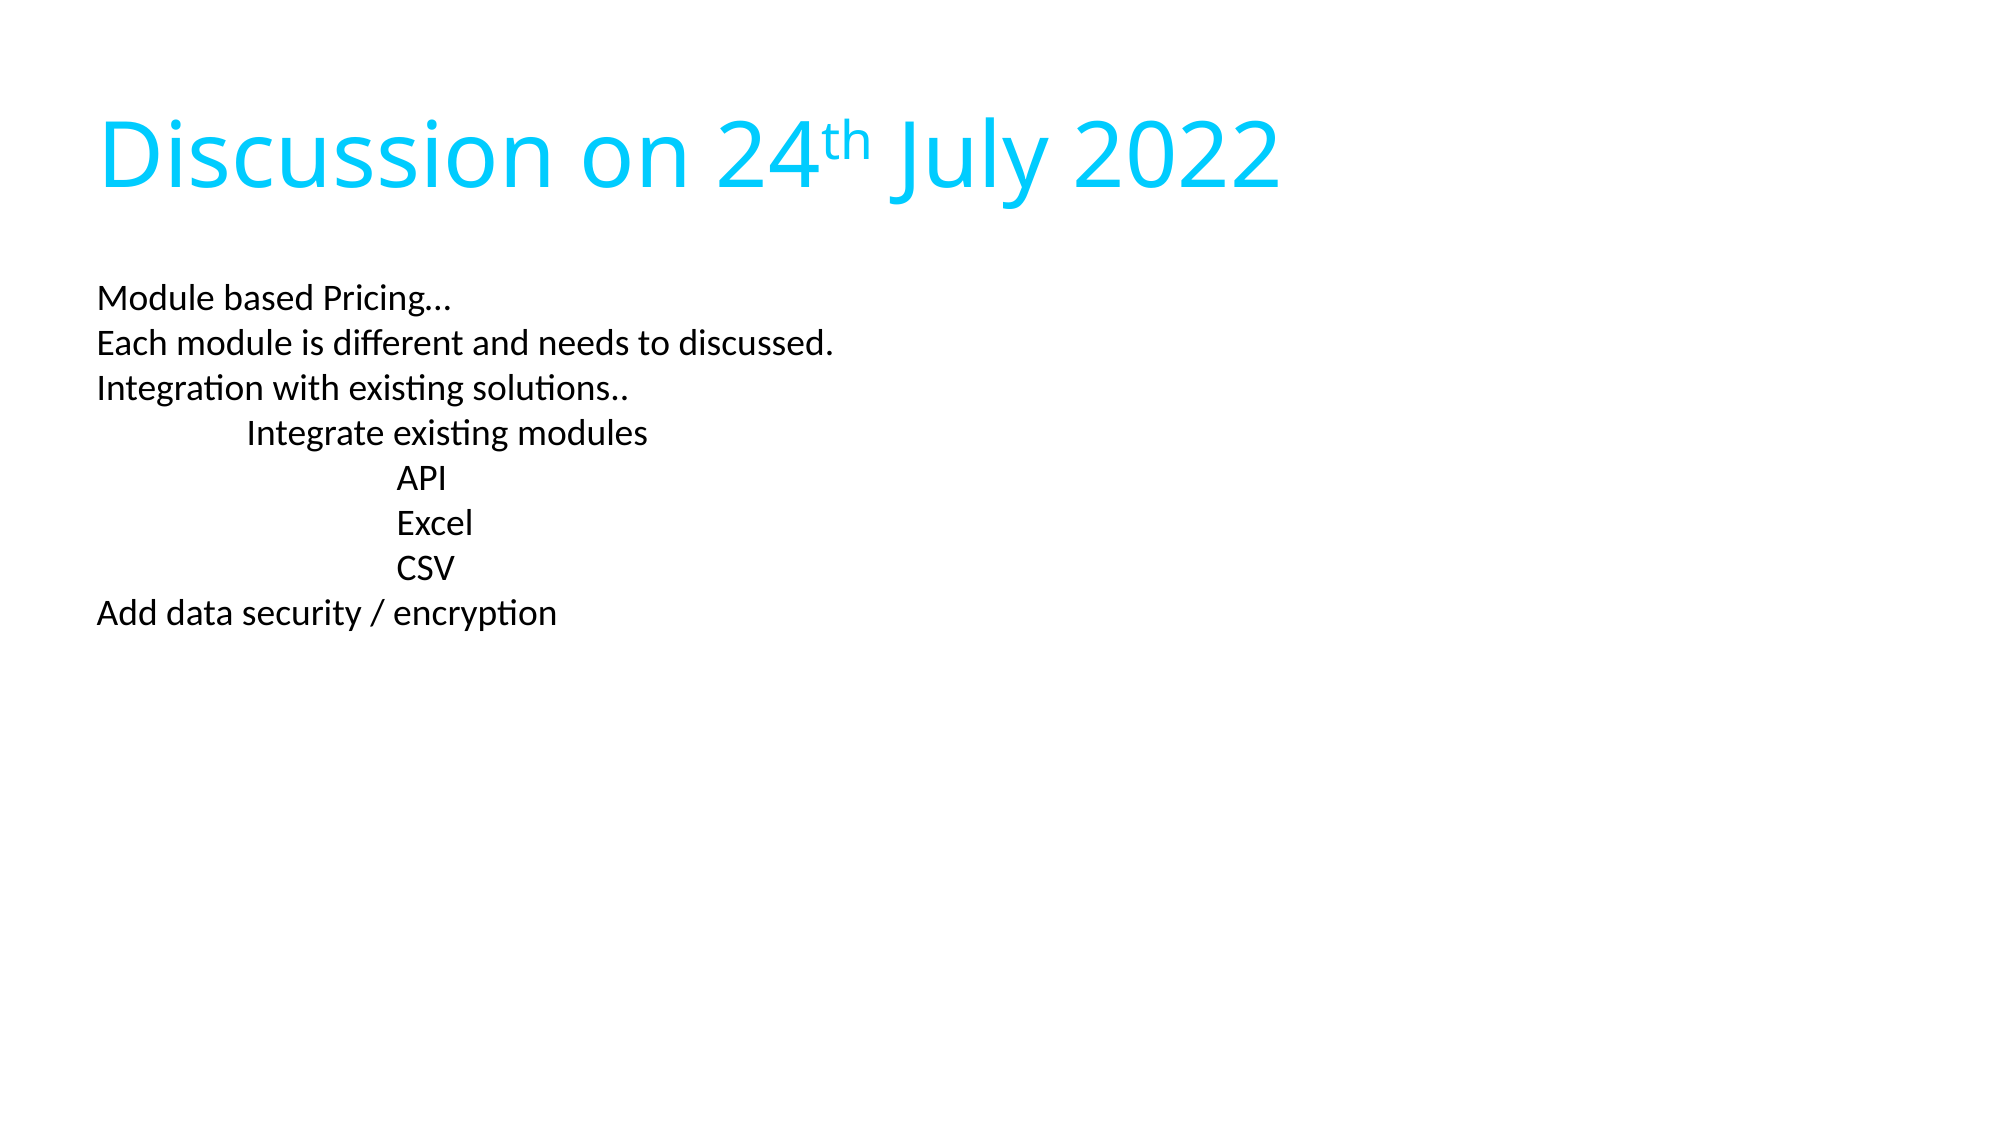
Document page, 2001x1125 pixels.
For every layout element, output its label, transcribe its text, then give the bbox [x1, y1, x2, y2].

text_box Module based Pricing… Each module is different and needs to discussed. Integration with existing solutions.. Integrate existing modules API Excel CSV Add data security / encryption [81, 266, 1959, 641]
title Discussion on 24th July 2022 [82, 48, 1807, 267]
